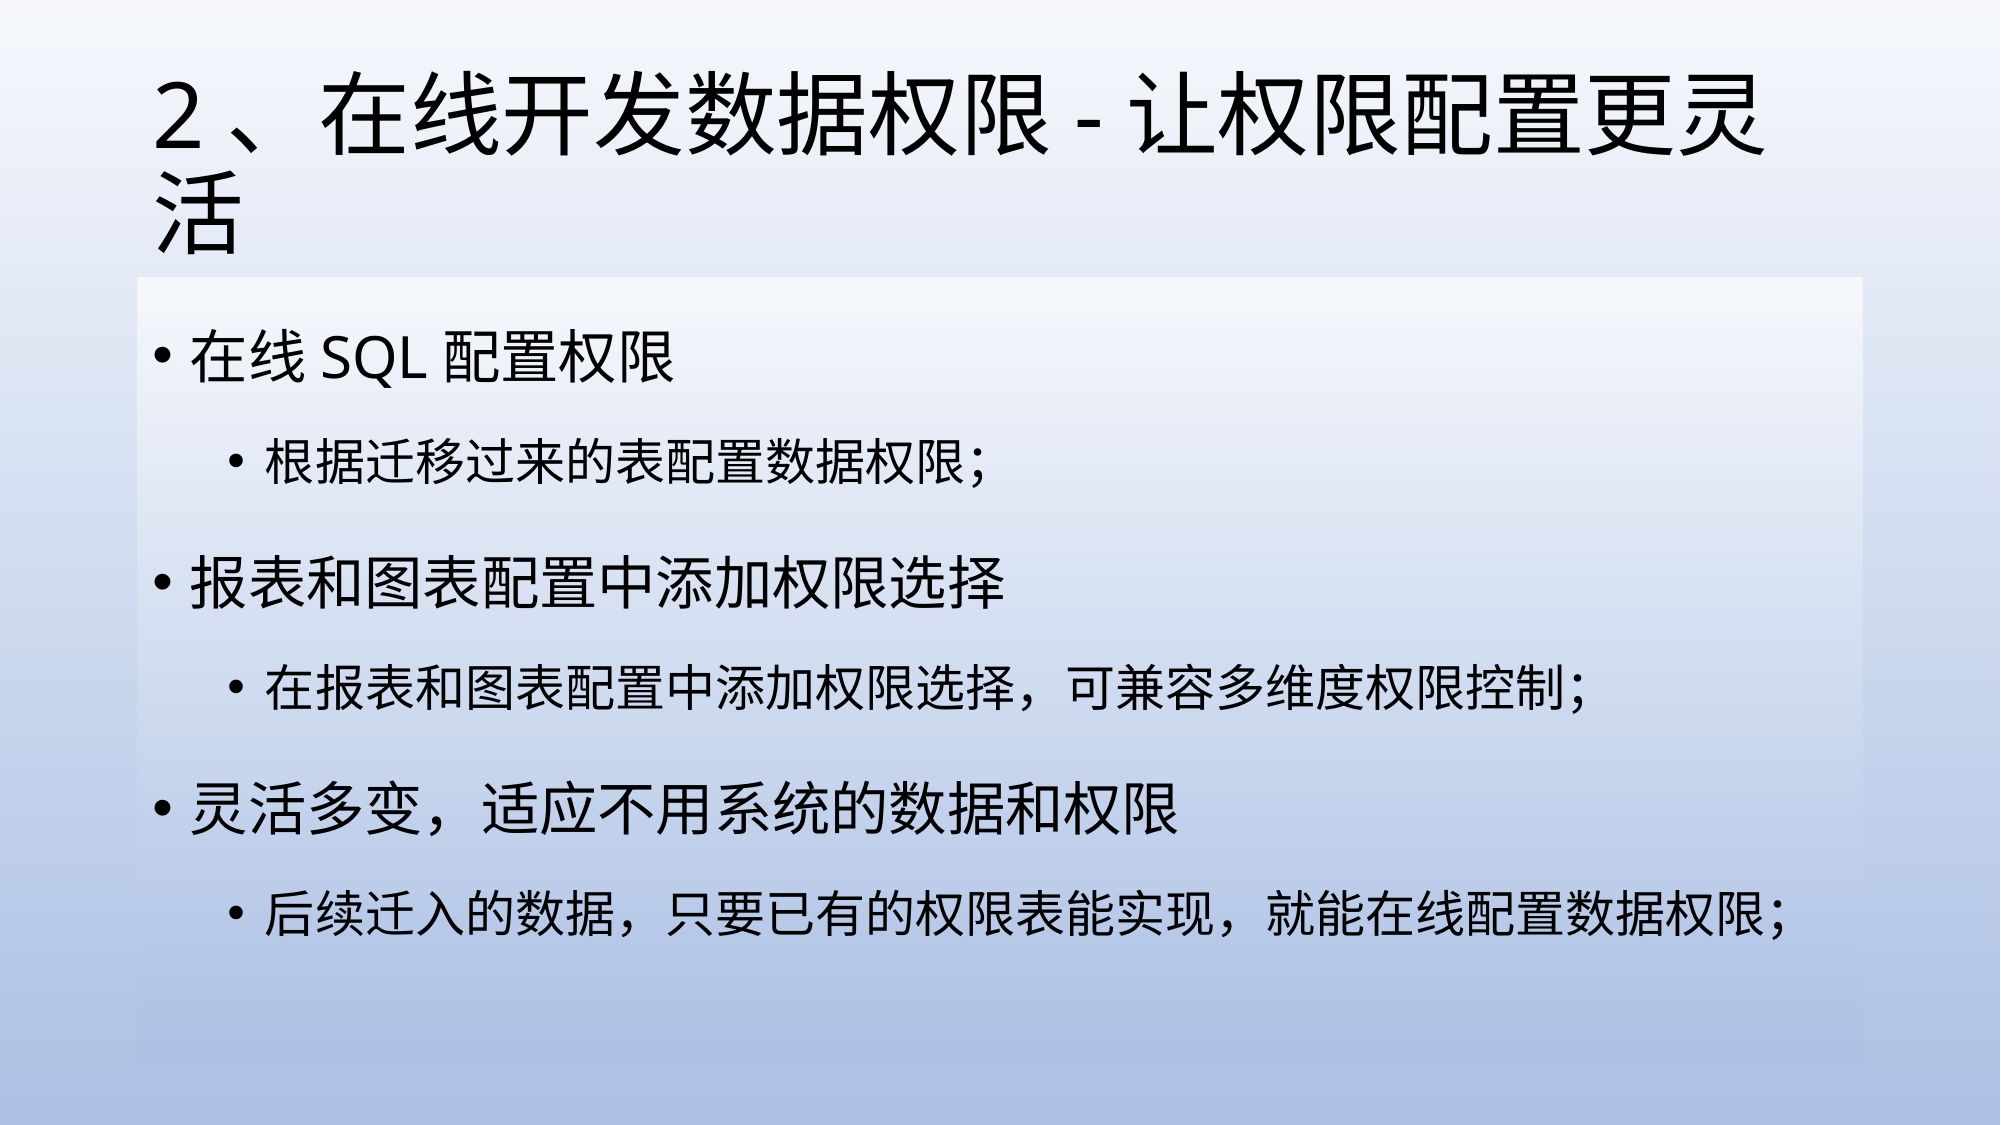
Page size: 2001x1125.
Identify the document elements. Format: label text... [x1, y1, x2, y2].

list 在线SQL配置权限 根据迁移过来的表配置数据权限； 报表和图表配置中添加权限选择 在报表和图表配置中添加权限选择，可兼容多维度权限控制； 灵活多变，适应不用系统的数据和权限 后续迁入的数据，只要已有的权限表能实现，就能在线配置数据权限； [137, 277, 1863, 1066]
title 2、在线开发数据权限-让权限配置更灵活 [137, 59, 1863, 277]
